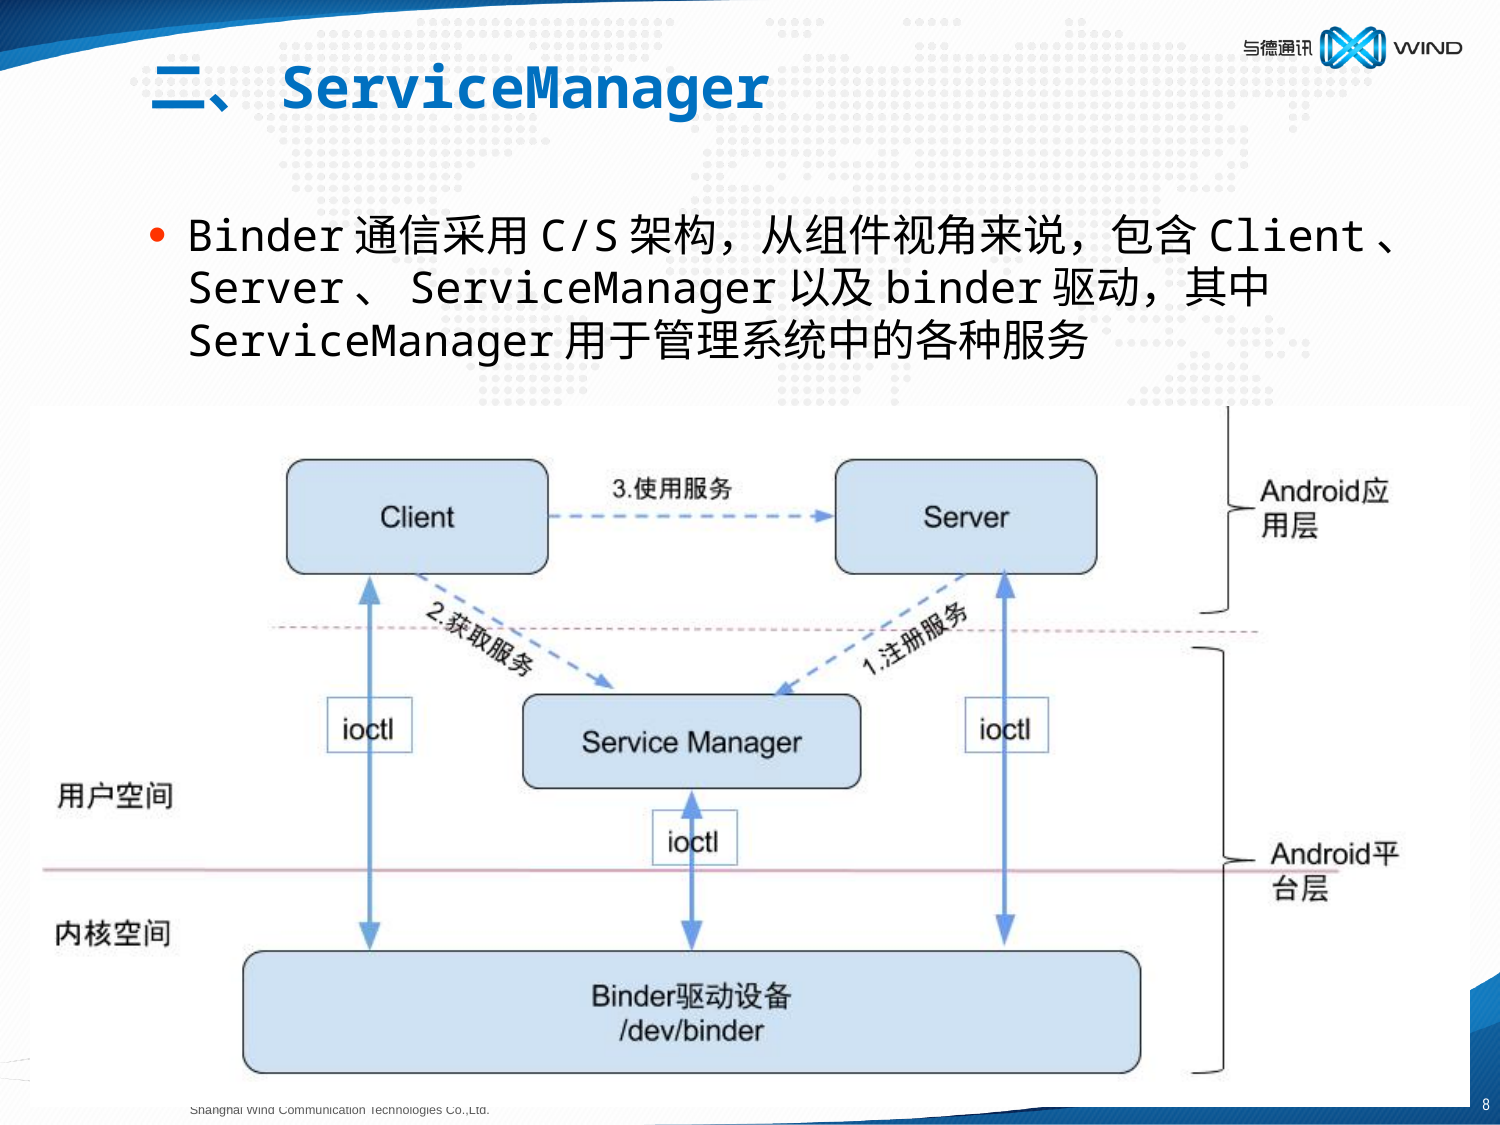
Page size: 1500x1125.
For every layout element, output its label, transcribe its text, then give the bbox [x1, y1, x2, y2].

picture [0, 0, 1500, 1125]
title 二、ServiceManager [134, 30, 1281, 151]
list Binder通信采用C/S架构，从组件视角来说，包含Client、Server、ServiceManager以及binder驱动，其中ServiceManager用于管理系统中的各种服务 [134, 200, 1441, 405]
slide_number 7 [1469, 1093, 1491, 1115]
